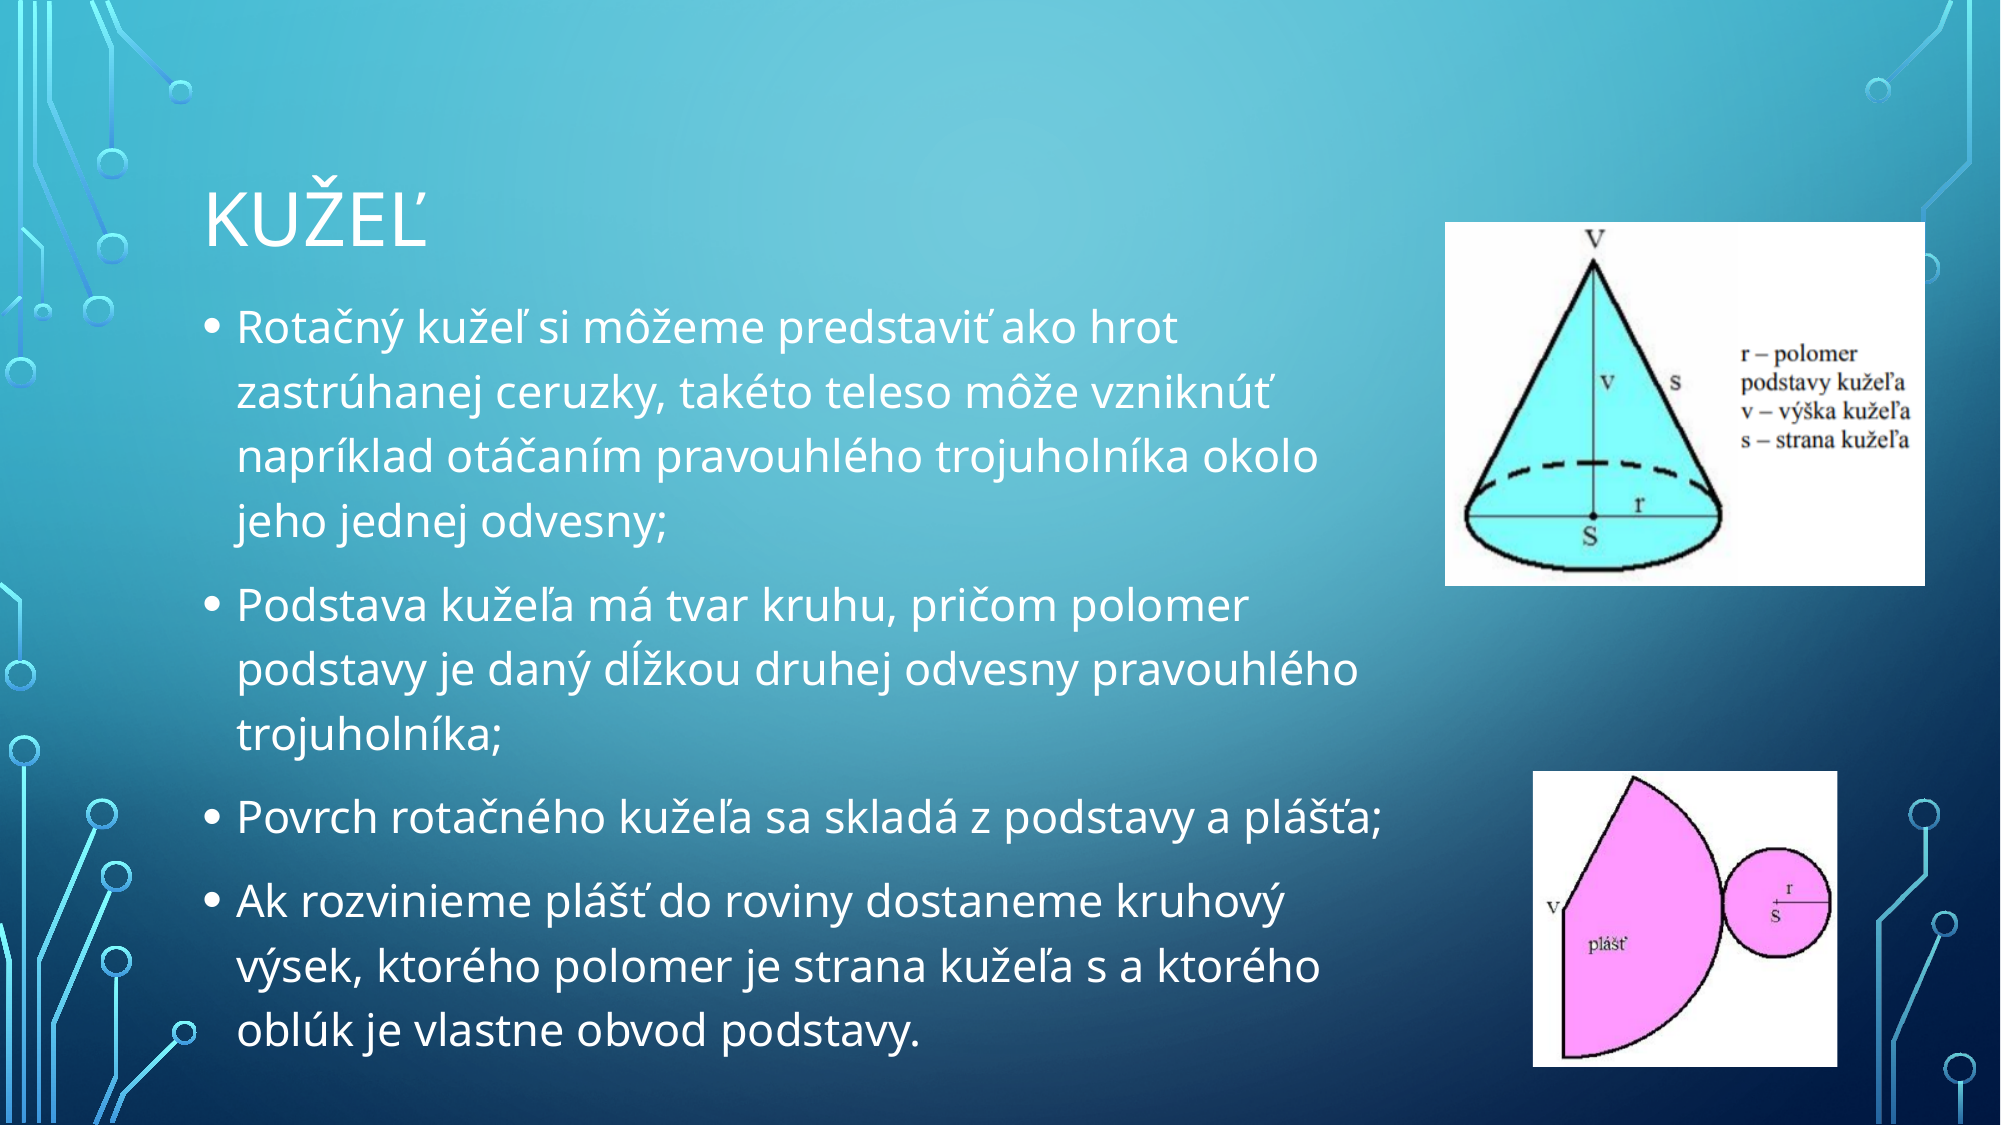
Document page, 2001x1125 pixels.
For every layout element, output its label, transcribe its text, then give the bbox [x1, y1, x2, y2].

picture [1532, 771, 1838, 1067]
list Rotačný kužeľ si môžeme predstaviť ako hrot zastrúhanej ceruzky, takéto teleso môže vzniknúť napríklad otáčaním pravouhlého trojuholníka okolo jeho jednej odvesny; Podstava kužeľa má tvar kruhu, pričom polomer podstavy je daný dĺžkou druhej odvesny pravouhlého trojuholníka; Povrch rotačného kužeľa sa skladá z podstavy a plášťa; Ak rozvinieme plášť do roviny dostaneme kruhový výsek, ktorého polomer je strana kužeľa s a ktorého oblúk je vlastne obvod podstavy. [187, 280, 1422, 1067]
title kužeľ [187, 101, 1813, 344]
picture [1445, 222, 1926, 586]
